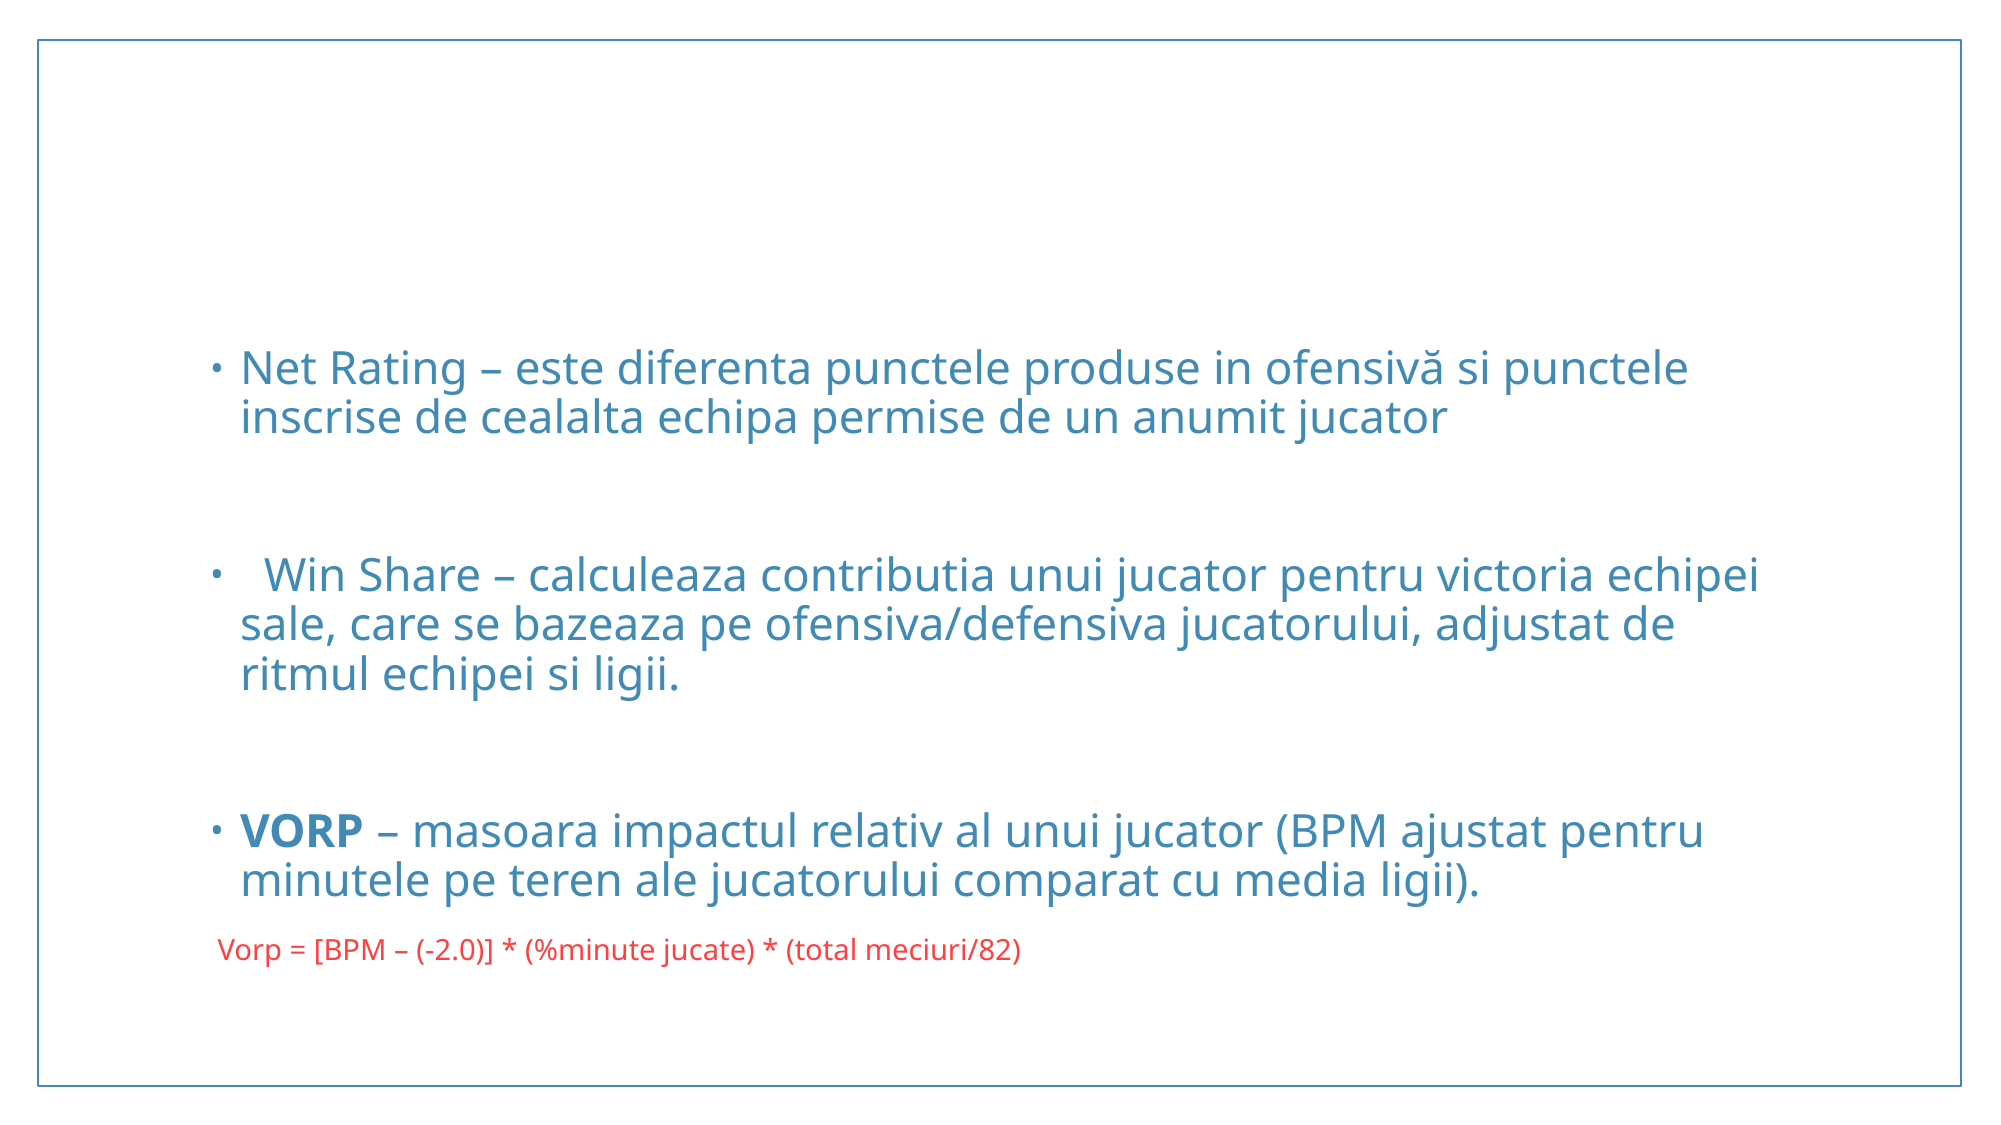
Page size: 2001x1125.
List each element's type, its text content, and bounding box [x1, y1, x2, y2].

list Net Rating – este diferenta punctele produse in ofensivă si punctele inscrise de cealalta echipa permise de un anumit jucator Win Share – calculeaza contributia unui jucator pentru victoria echipei sale, care se bazeaza pe ofensiva/defensiva jucatorului, adjustat de ritmul echipei si ligii. VORP – masoara impactul relativ al unui jucator (BPM ajustat pentru minutele pe teren ale jucatorului comparat cu media ligii). Vorp = [BPM – (-2.0)] * (%minute jucate) * (total meciuri/82) [187, 337, 1808, 1000]
